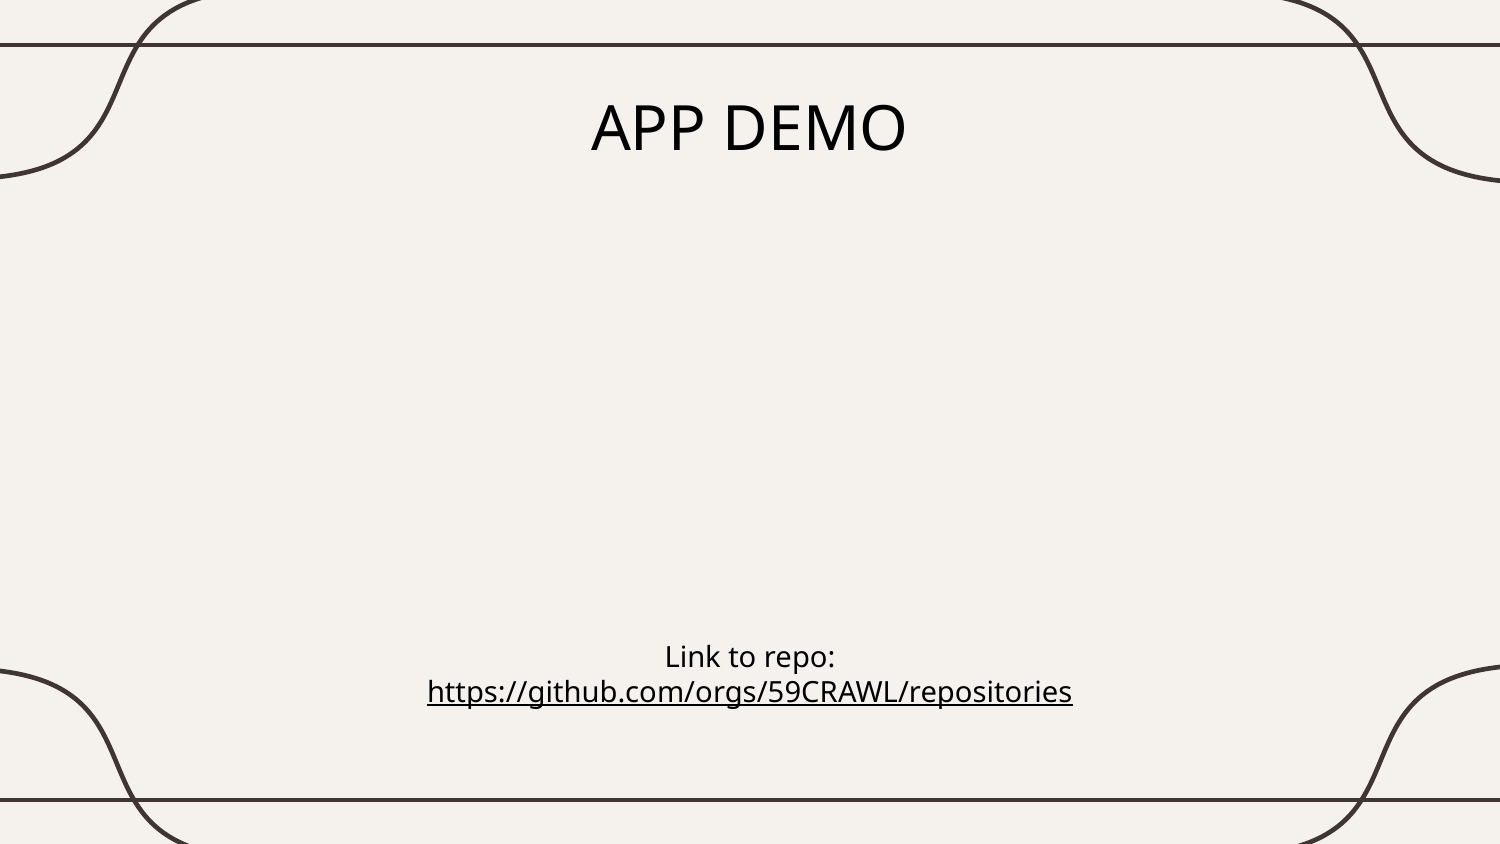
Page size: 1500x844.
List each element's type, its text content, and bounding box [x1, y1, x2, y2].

text_box Link to repo: https://github.com/orgs/59CRAWL/repositories [369, 622, 1131, 728]
title APP DEMO [251, 72, 1249, 167]
